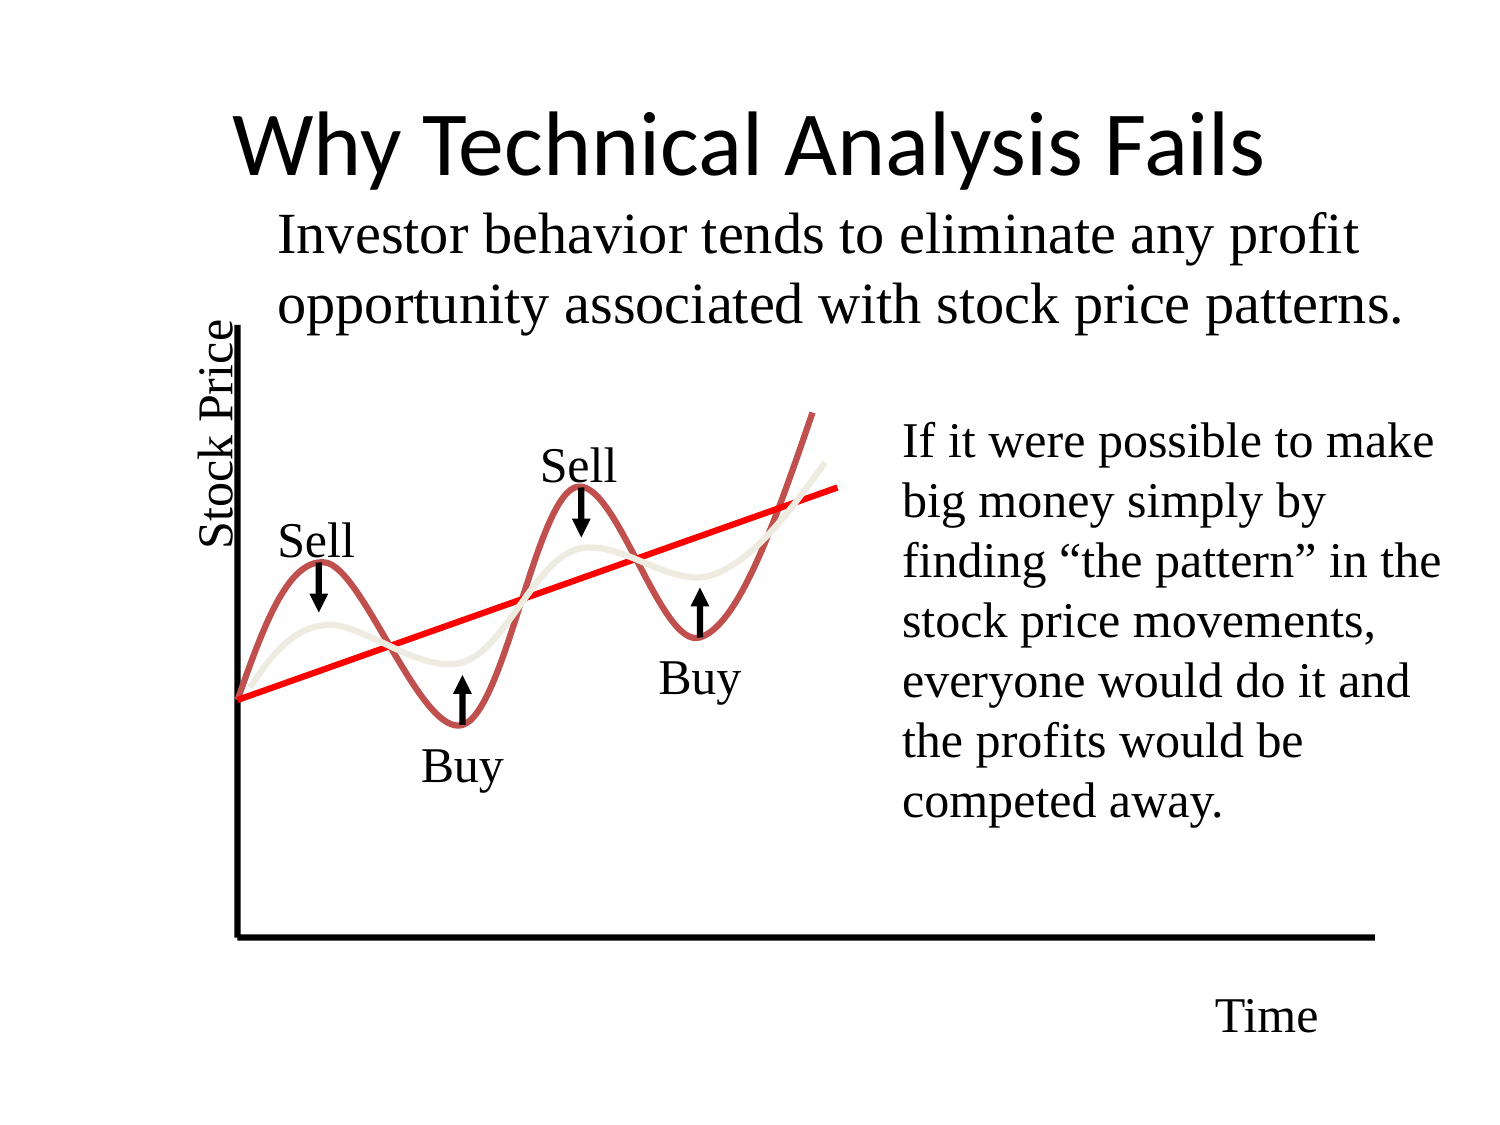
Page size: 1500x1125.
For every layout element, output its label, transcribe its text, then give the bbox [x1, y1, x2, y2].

text_box [641, 412, 813, 534]
text_box Stock Price [174, 275, 250, 564]
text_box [524, 424, 638, 538]
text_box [637, 587, 763, 713]
text_box Time [1199, 974, 1350, 1050]
text_box If it were possible to make big money simply by finding “the pattern” in the stock price movements, everyone would do it and the profits would be competed away. [887, 399, 1475, 835]
text_box [249, 462, 826, 688]
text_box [399, 674, 526, 801]
text_box Investor behavior tends to eliminate any profit opportunity associated with stock price patterns. [262, 187, 1450, 343]
text_box [636, 535, 769, 585]
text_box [262, 499, 376, 613]
text_box [237, 547, 544, 699]
title Why Technical Analysis Fails [75, 45, 1425, 233]
